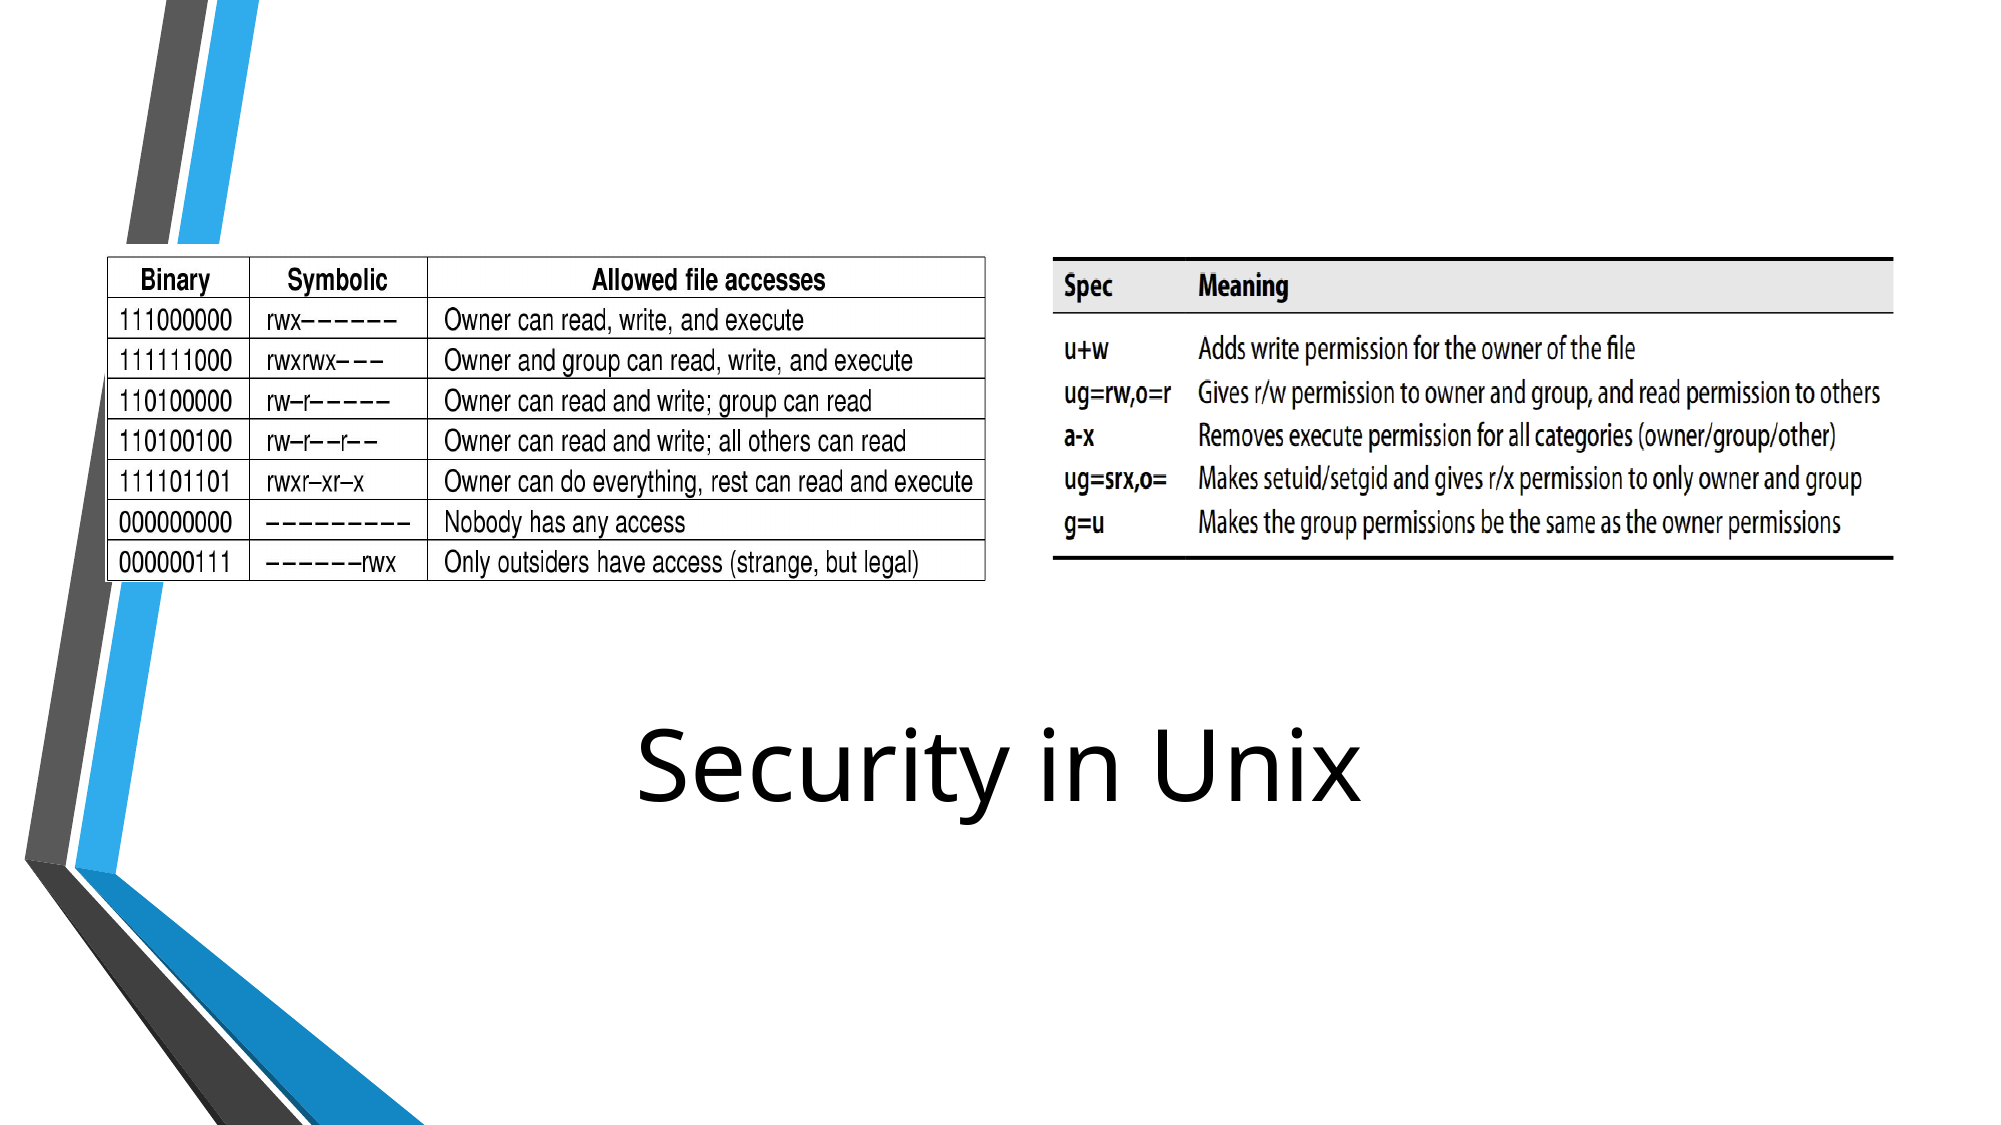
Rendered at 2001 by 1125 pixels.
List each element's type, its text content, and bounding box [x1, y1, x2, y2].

picture [1052, 250, 1895, 563]
title Security in Unix [249, 666, 1750, 856]
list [105, 244, 989, 582]
